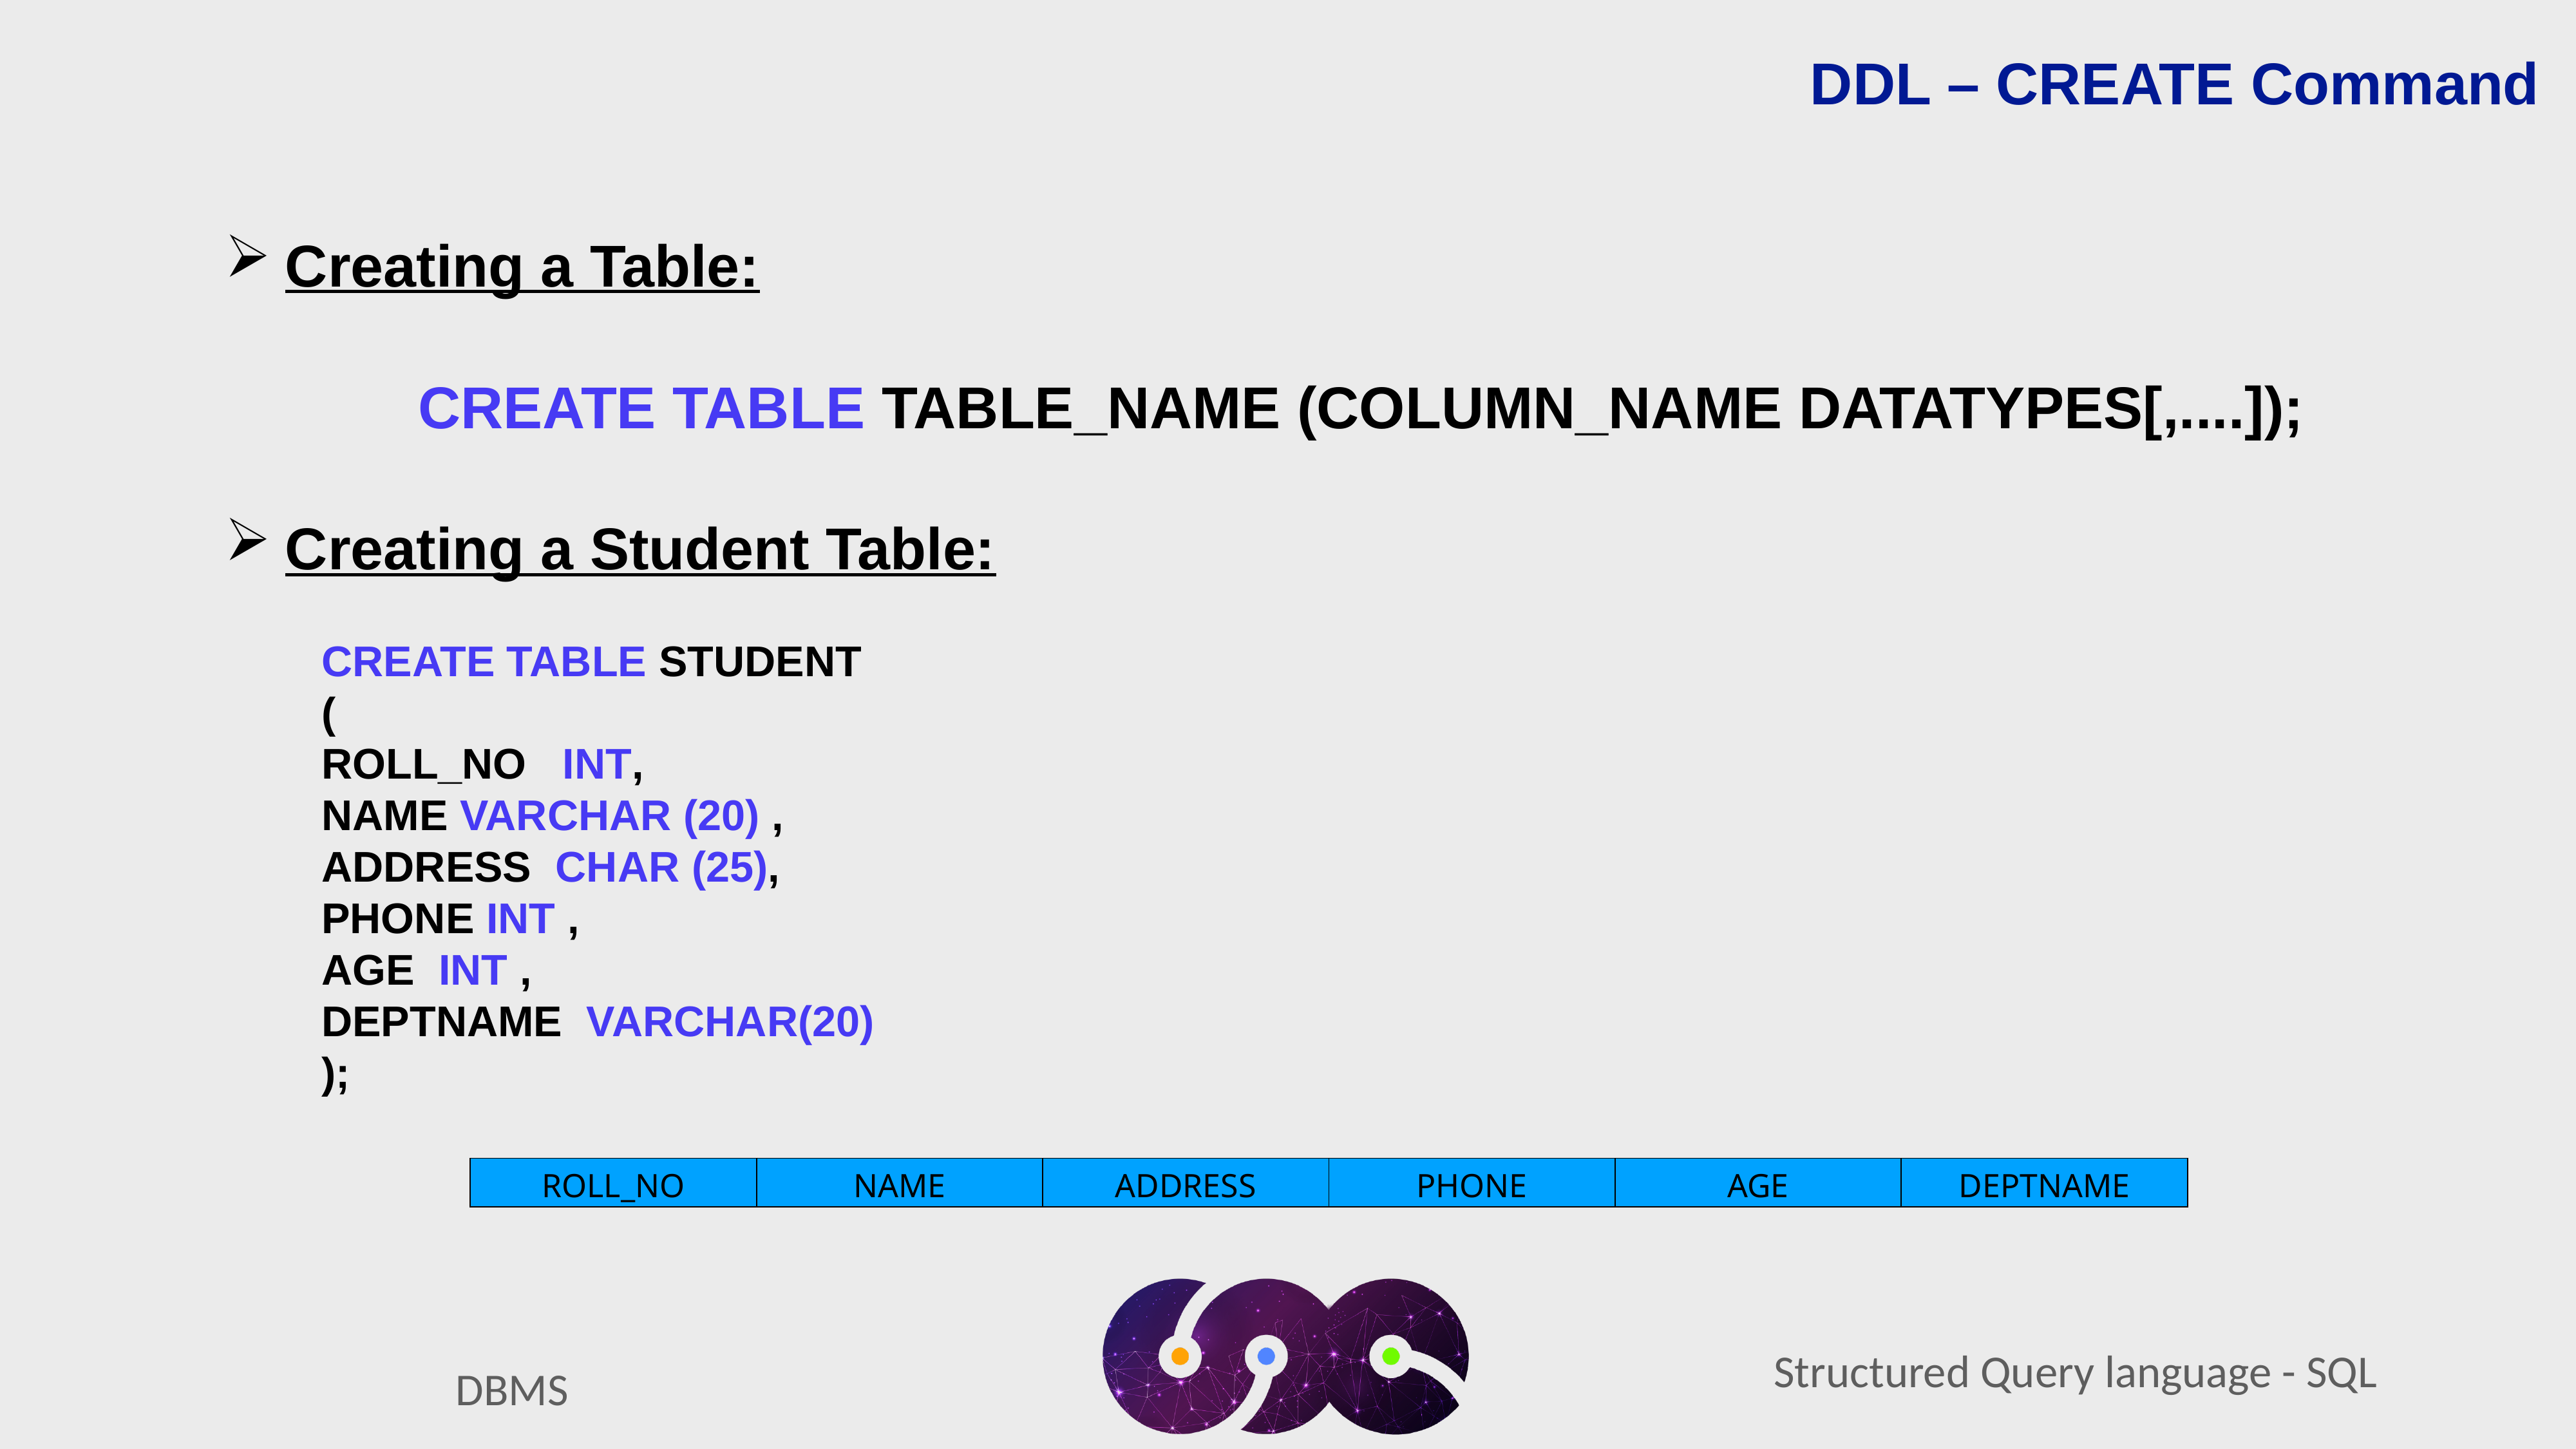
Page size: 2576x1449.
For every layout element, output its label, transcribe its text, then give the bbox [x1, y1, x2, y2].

text_box Creating a Table: CREATE TABLE TABLE_NAME (COLUMN_NAME DATATYPES[,....]); Creating a Student Table: CREATE TABLE STUDENT ( ROLL_NO INT, NAME VARCHAR (20) , ADDRESS CHAR (25), PHONE INT , AGE INT , DEPTNAME VARCHAR(20) ); [219, 222, 2395, 1154]
table_header NAME [757, 1159, 1042, 1206]
text_box Structured Query language - SQL [1604, 1329, 2548, 1409]
table_header PHONE [1329, 1159, 1615, 1206]
picture [1093, 1267, 1483, 1449]
table_header ROLL_NO [471, 1159, 756, 1206]
table_header ADDRESS [1043, 1159, 1329, 1206]
text_box DDL – CREATE Command [940, 40, 2546, 193]
table_header DEPTNAME [1902, 1159, 2187, 1206]
table_header AGE [1616, 1159, 1900, 1206]
